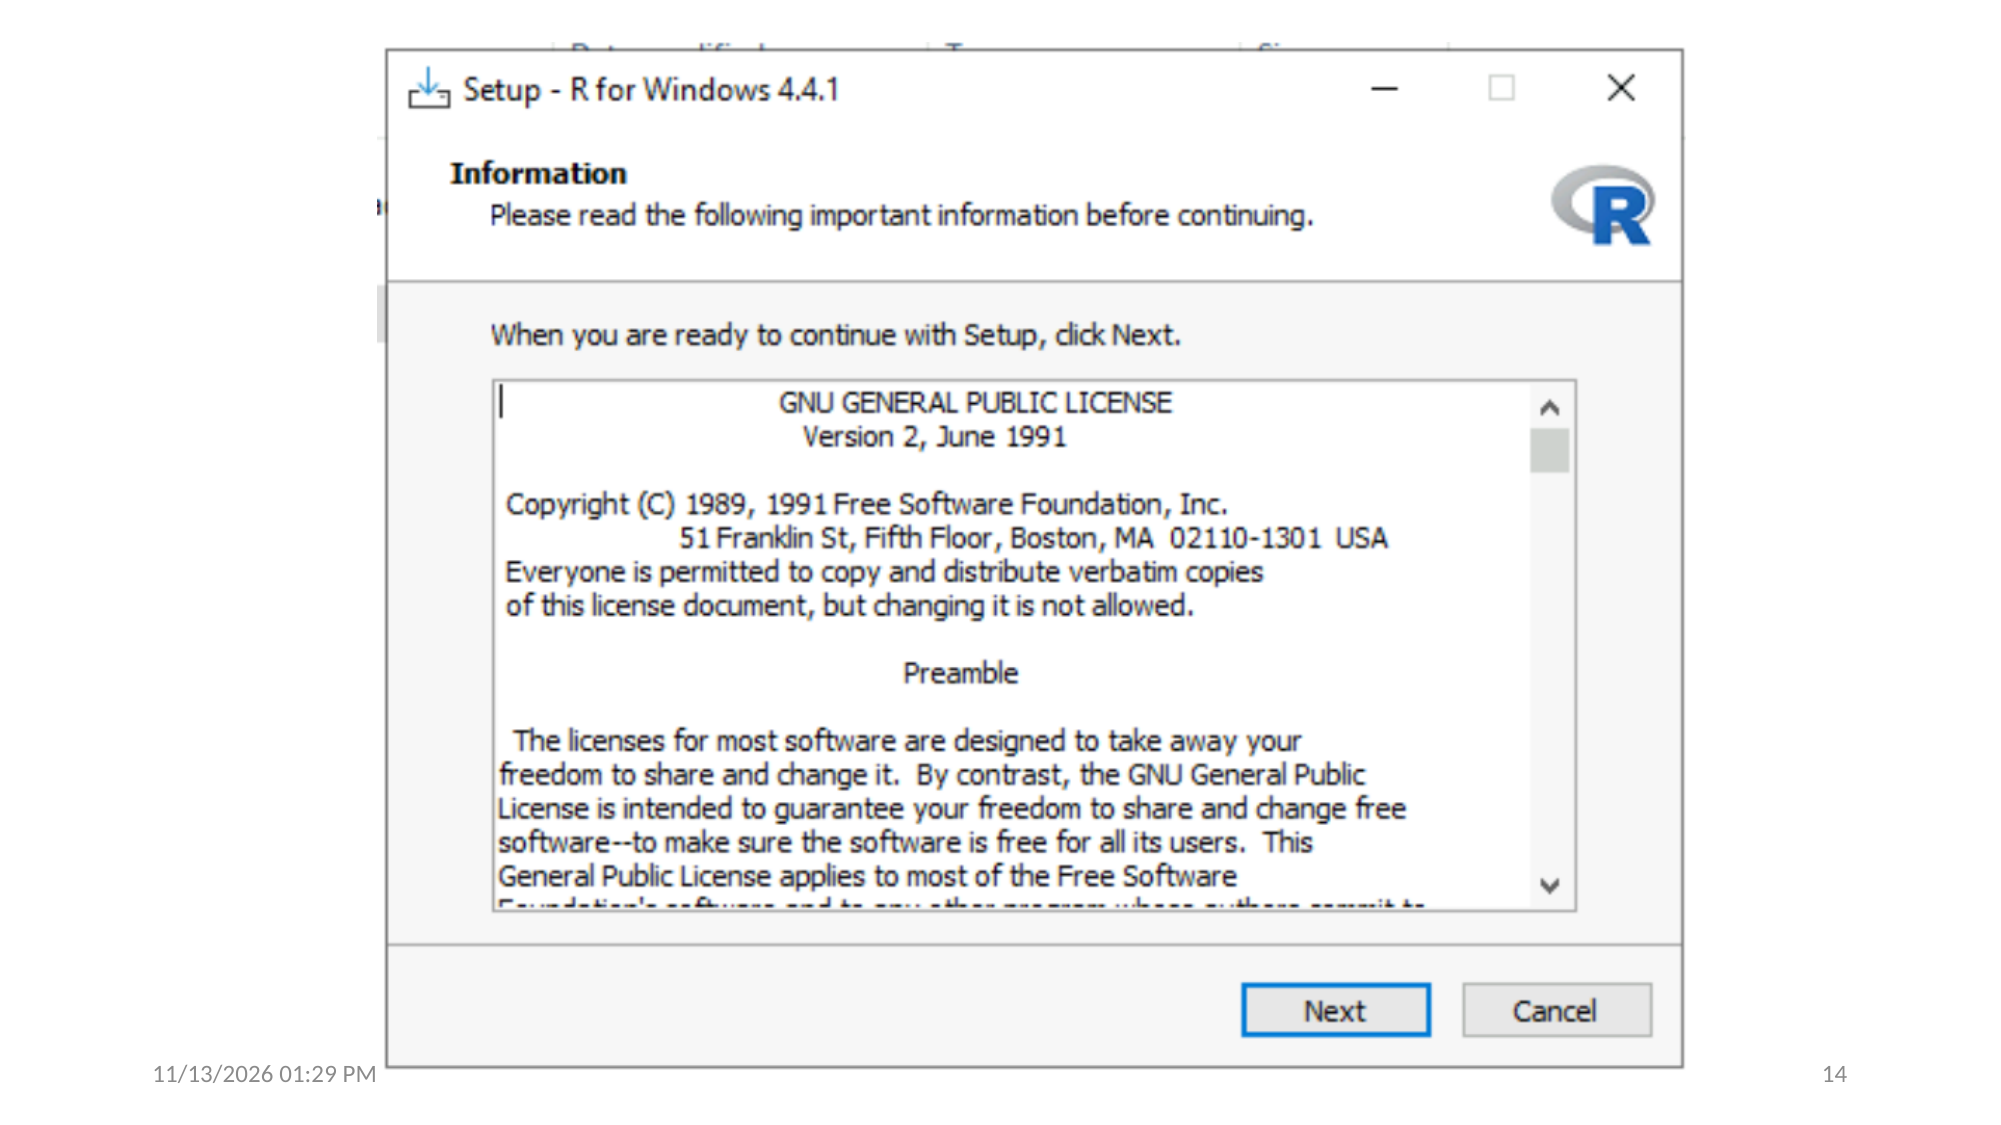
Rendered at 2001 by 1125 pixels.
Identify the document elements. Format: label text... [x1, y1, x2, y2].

picture [377, 42, 1686, 1073]
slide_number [137, 1042, 588, 1103]
slide_number 14 [1412, 1042, 1863, 1103]
